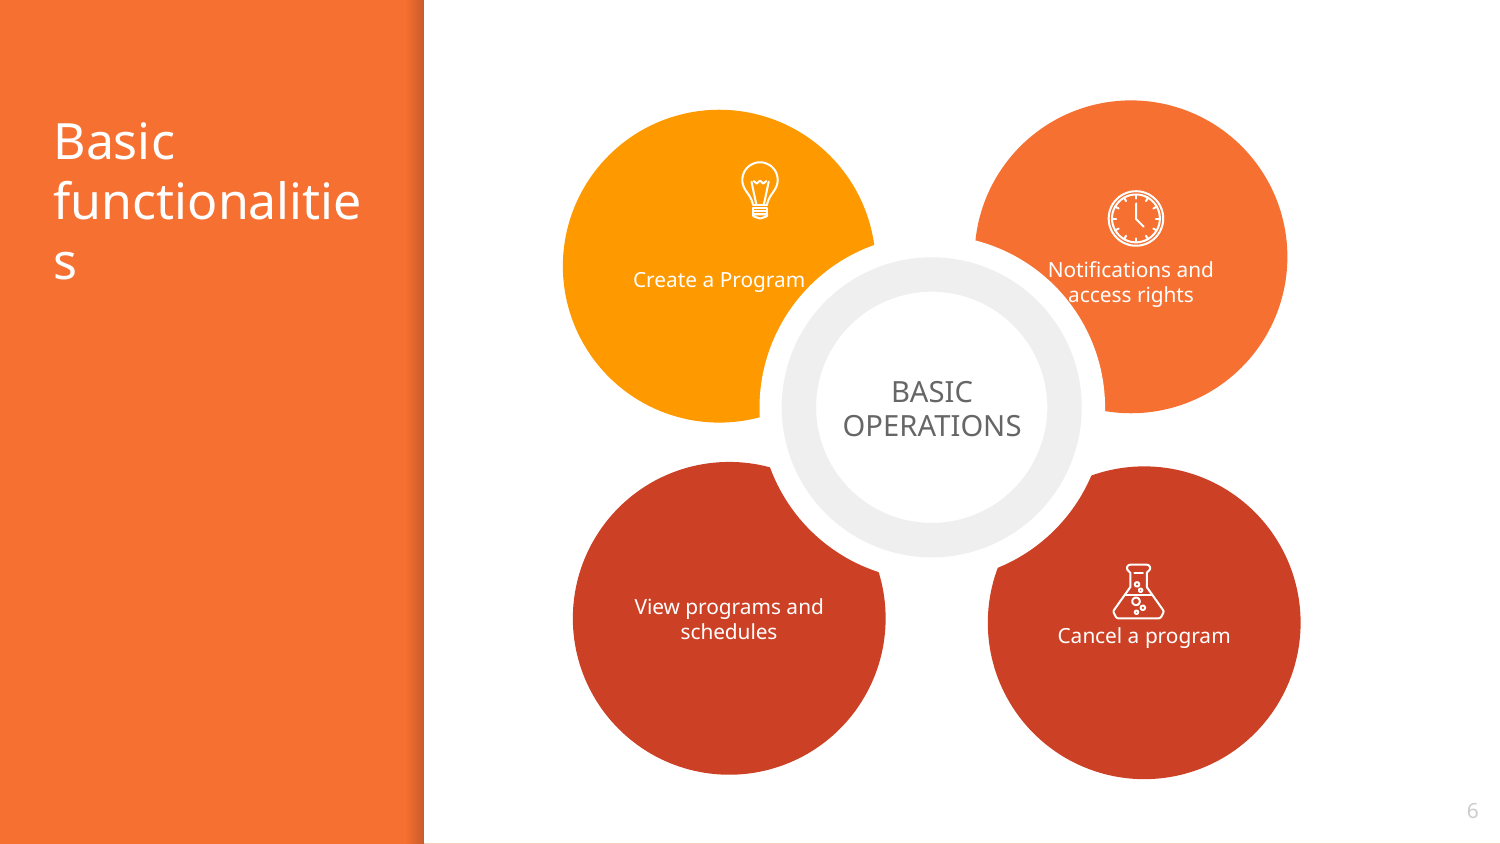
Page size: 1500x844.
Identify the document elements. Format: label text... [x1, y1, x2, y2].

slide_number 6 [1403, 779, 1494, 844]
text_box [1108, 190, 1164, 246]
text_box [1113, 564, 1164, 619]
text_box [742, 162, 778, 219]
title Basic functionalities [38, 94, 397, 230]
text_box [562, 100, 1301, 780]
